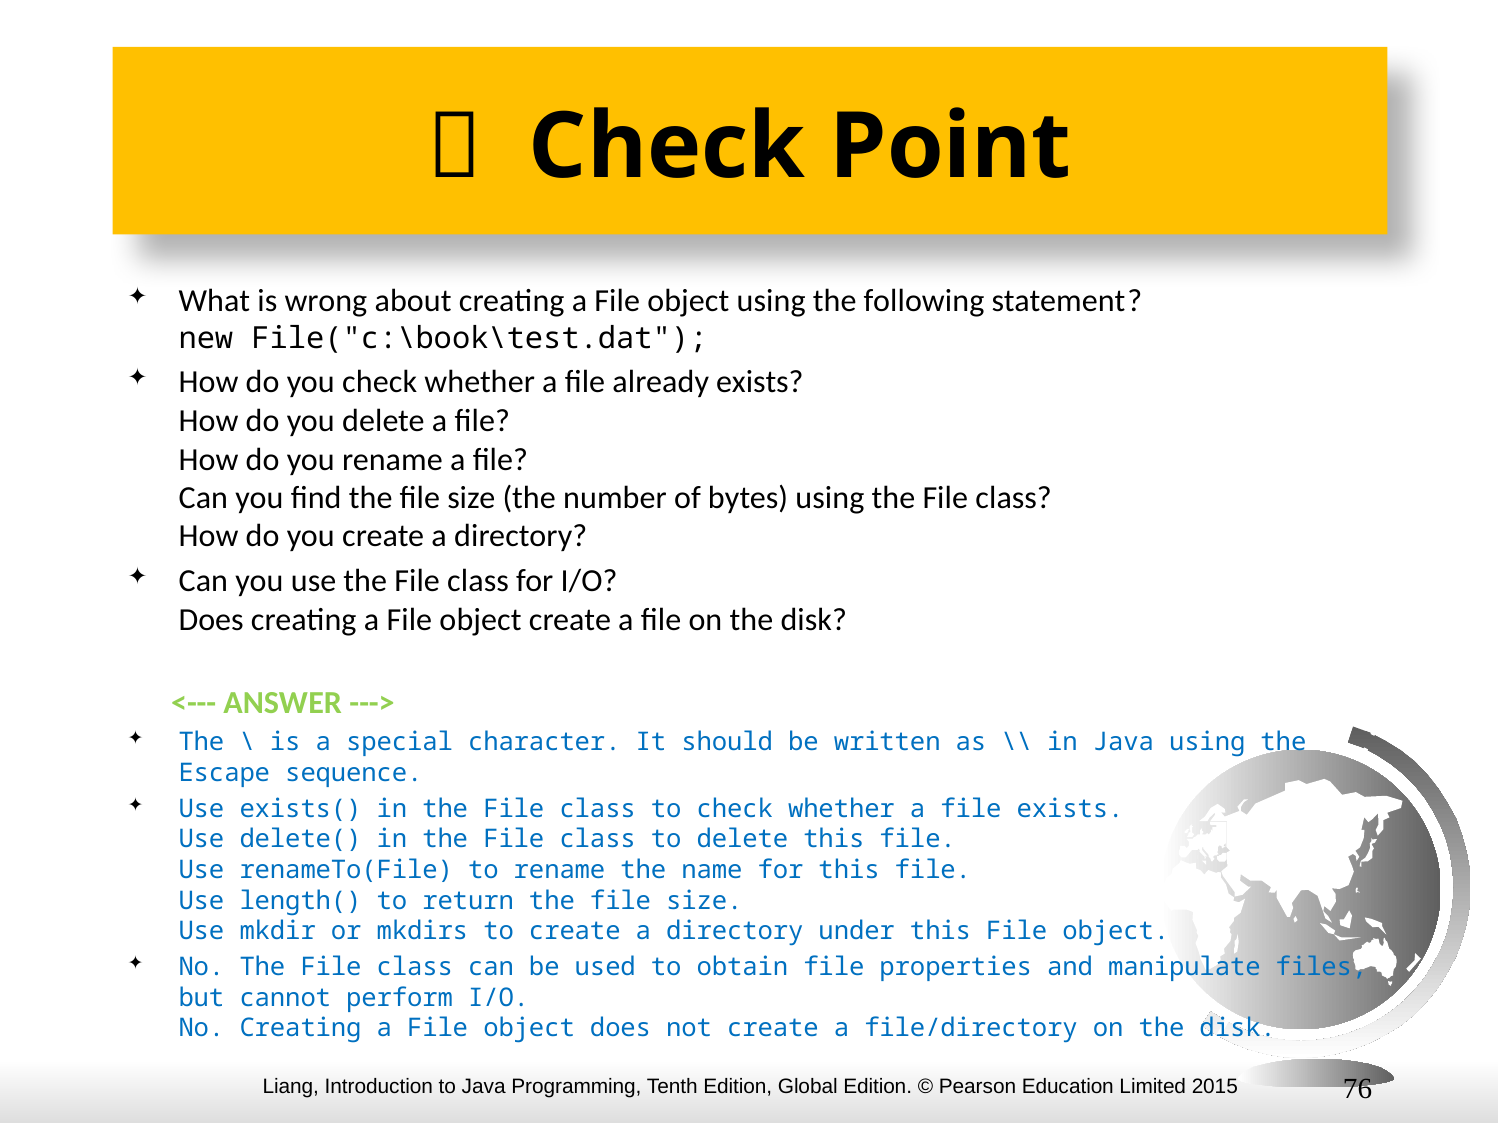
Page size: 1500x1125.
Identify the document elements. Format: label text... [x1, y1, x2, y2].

title  Check Point [112, 46, 1388, 235]
slide_number 76 [1074, 1049, 1388, 1125]
list What is wrong about creating a File object using the following statement? new File("c:\book\test.dat"); How do you check whether a file already exists? How do you delete a file? How do you rename a file? Can you find the file size (the number of bytes) using the File class? How do you create a directory? Can you use the File class for I/O? Does creating a File object create a file on the disk? <--- ANSWER ---> The \ is a special character. It should be written as \\ in Java using the Escape sequence. Use exists() in the File class to check whether a file exists. Use delete() in the File class to delete this file. Use renameTo(File) to rename the name for this file. Use length() to return the file size. Use mkdir or mkdirs to create a directory under this File object. No. The File class can be used to obtain file properties and manipulate files, but cannot perform I/O. No. Creating a File object does not create a file/directory on the disk. [112, 271, 1388, 1050]
